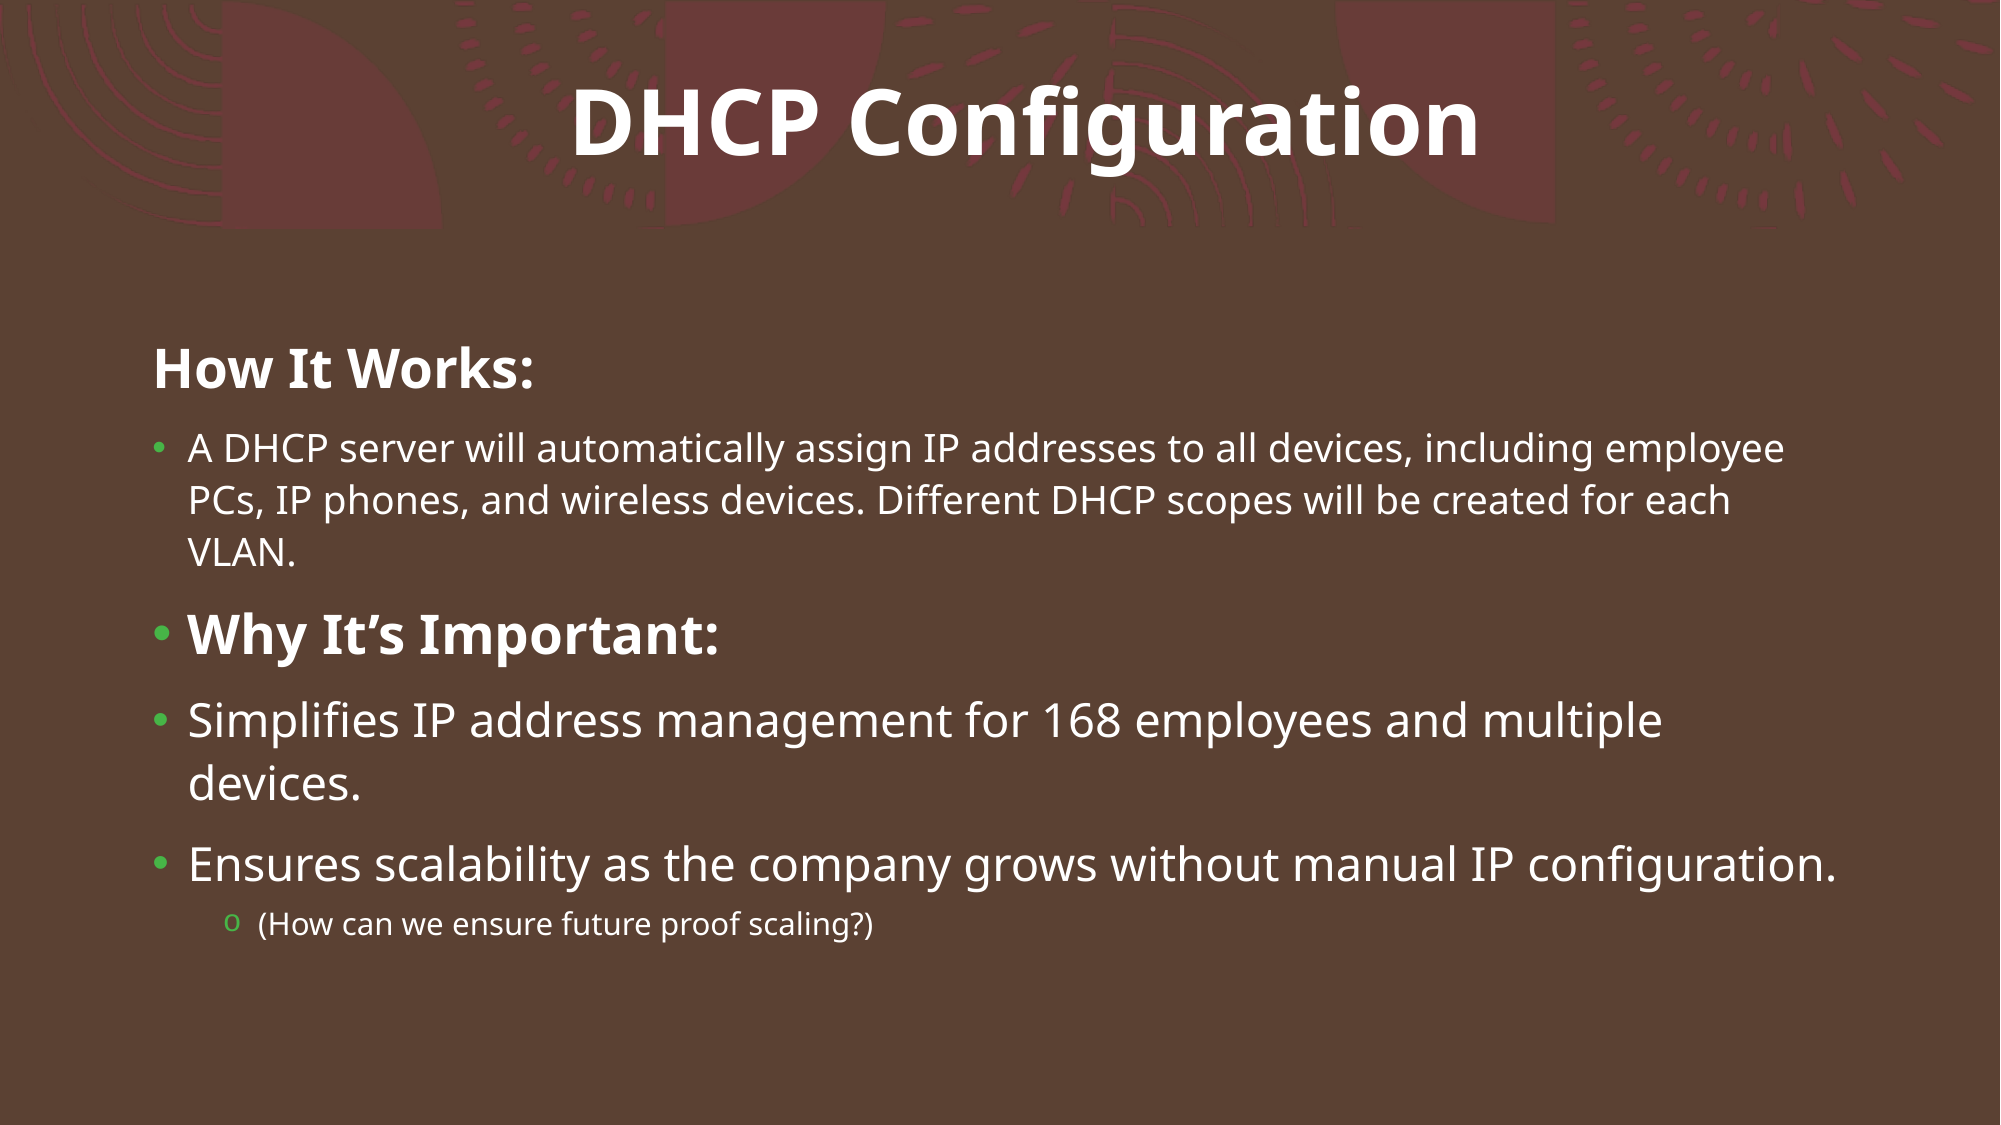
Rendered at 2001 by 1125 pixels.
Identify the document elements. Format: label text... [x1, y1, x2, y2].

list How It Works: A DHCP server will automatically assign IP addresses to all devices, including employee PCs, IP phones, and wireless devices. Different DHCP scopes will be created for each VLAN. Why It’s Important: Simplifies IP address management for 168 employees and multiple devices. Ensures scalability as the company grows without manual IP configuration. (How can we ensure future proof scaling?) [137, 319, 1863, 1009]
title DHCP Configuration [137, 60, 1863, 278]
